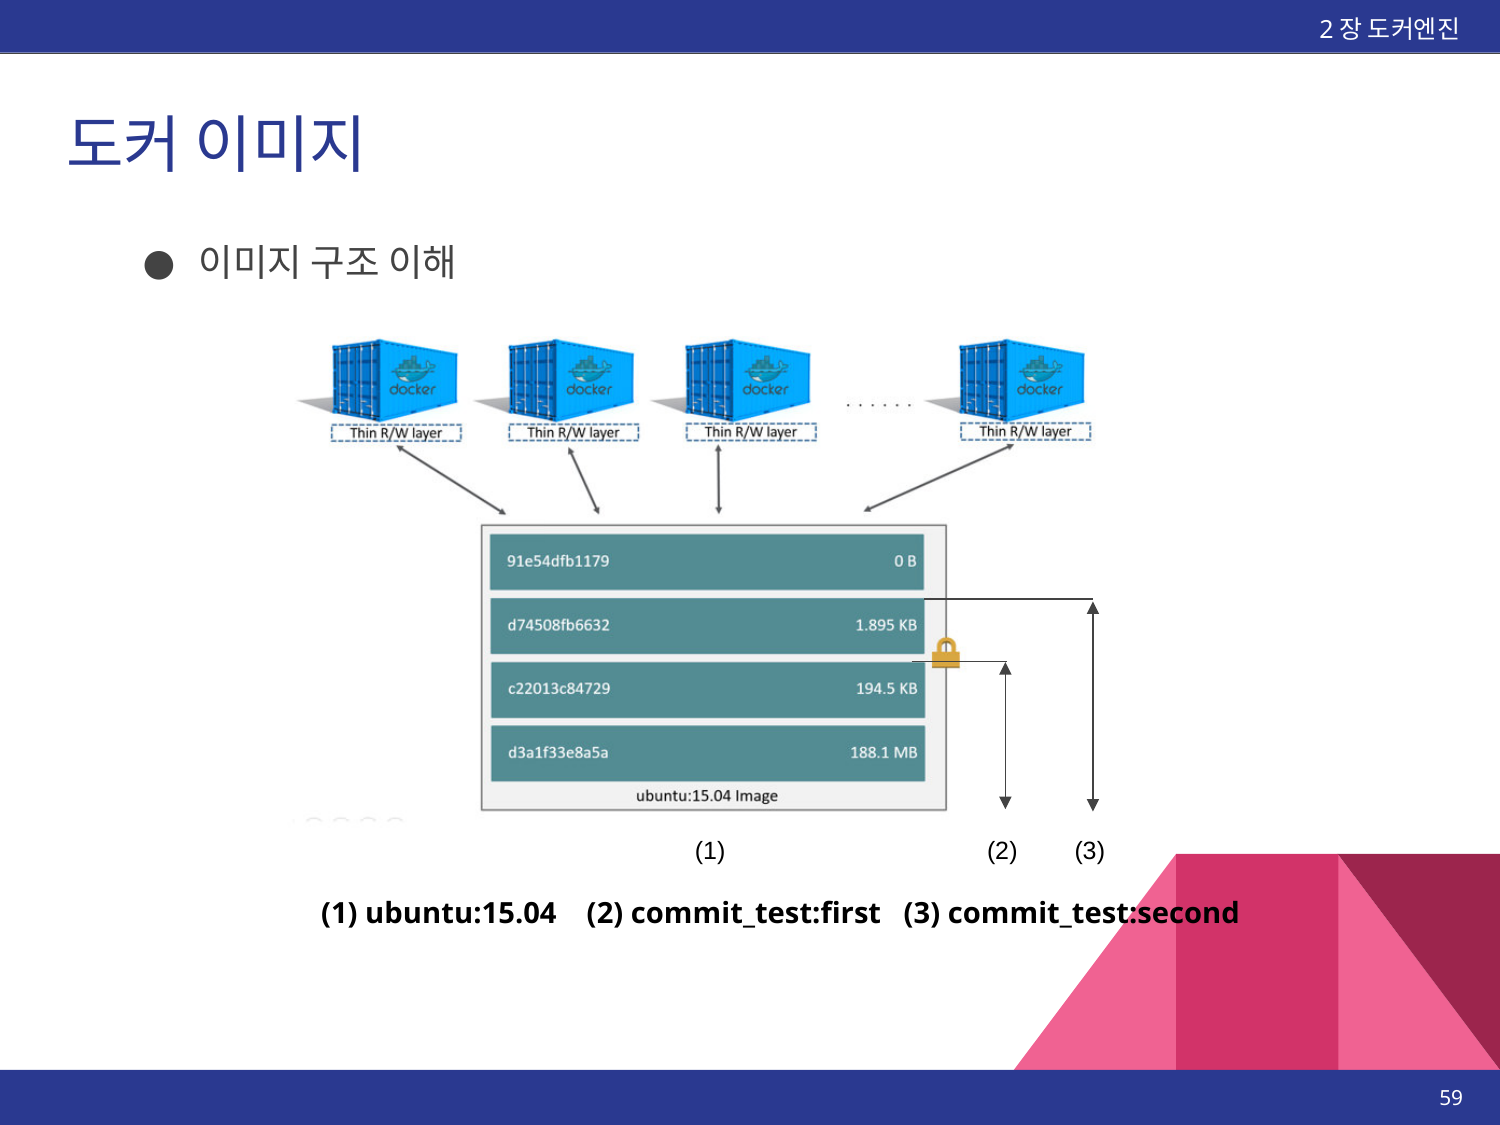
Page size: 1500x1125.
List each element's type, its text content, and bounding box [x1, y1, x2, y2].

text_box (1) ubuntu:15.04 (2) commit_test:first (3) commit_test:second [287, 879, 1275, 938]
slide_number ‹#› [1387, 1071, 1478, 1125]
text_box (1) [679, 838, 746, 878]
list 이미지 구조 이해 [108, 217, 1417, 292]
picture [286, 319, 1114, 831]
title 도커 이미지 [51, 89, 1449, 189]
title 2장 도커엔진 [911, 0, 1475, 52]
text_box (2) [972, 838, 1039, 878]
text_box (3) [1059, 819, 1126, 878]
